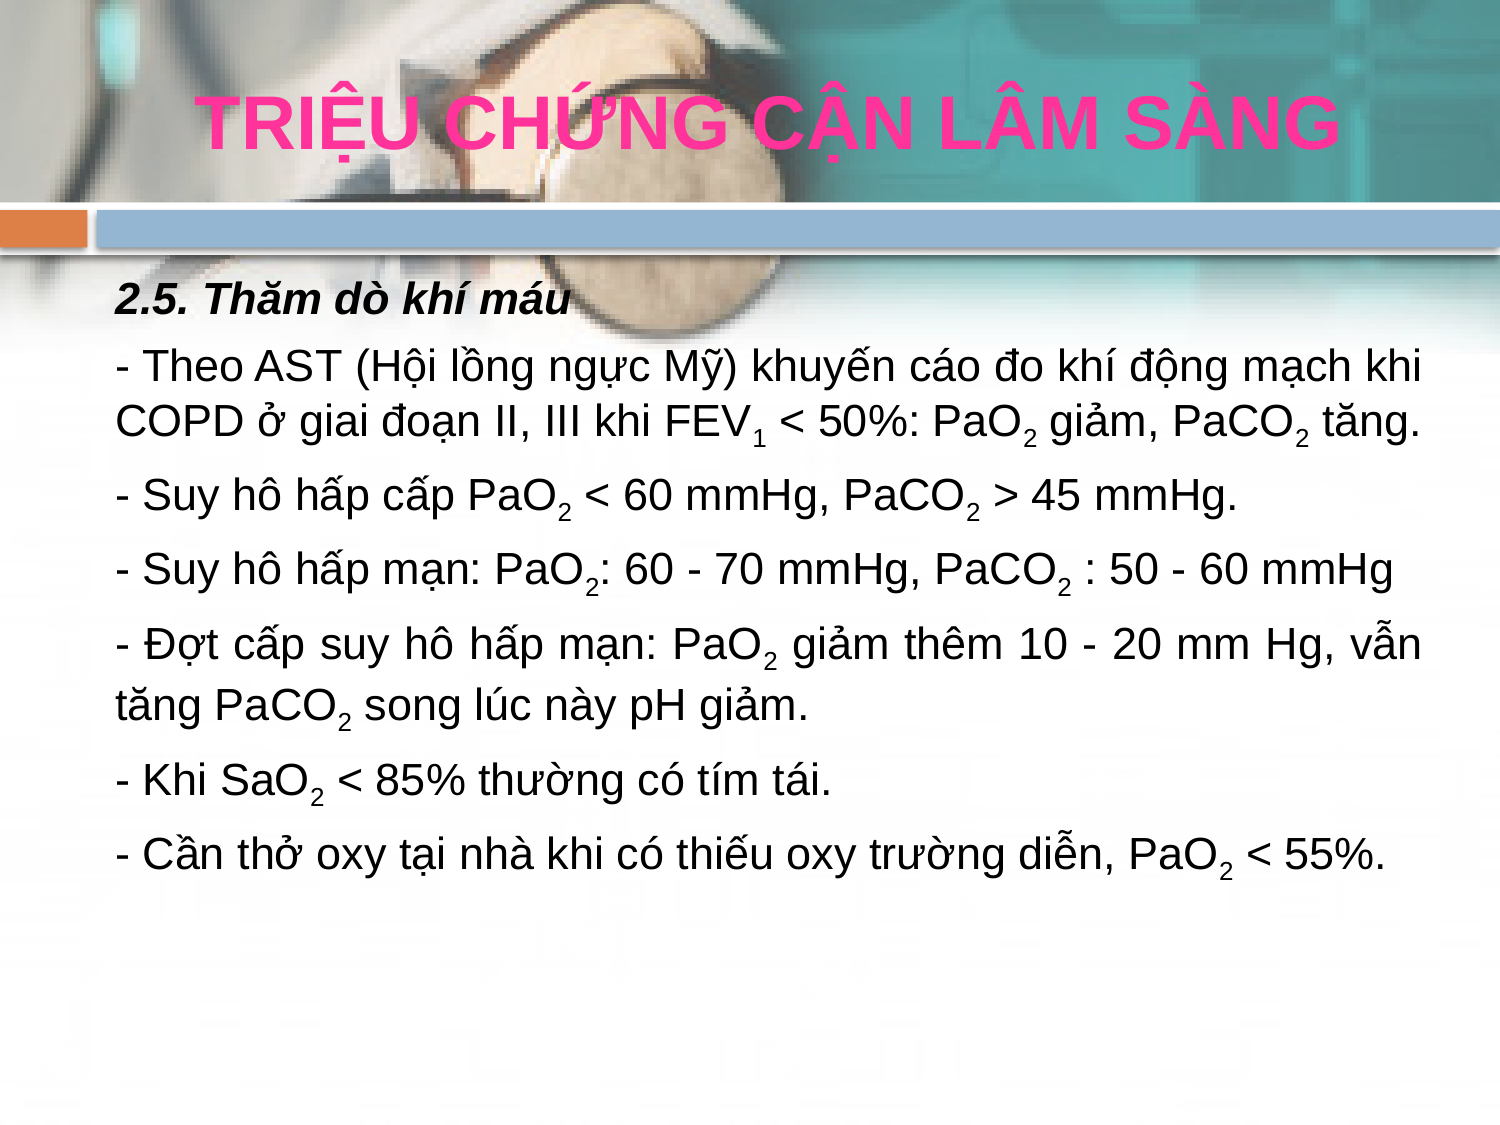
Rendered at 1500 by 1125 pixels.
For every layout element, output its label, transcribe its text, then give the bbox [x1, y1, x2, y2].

title TRIỆU CHỨNG CẬN LÂM SÀNG [100, 37, 1438, 200]
list 2.5. Thăm dò khí máu - Theo AST (Hội lồng ngực Mỹ) khuyến cáo đo khí động mạch khi COPD ở giai đoạn II, III khi FEV1 < 50%: PaO2 giảm, PaCO2 tăng. - Suy hô hấp cấp PaO2 < 60 mmHg, PaCO2 > 45 mmHg. - Suy hô hấp mạn: PaO2: 60 - 70 mmHg, PaCO2 : 50 - 60 mmHg - Đợt cấp suy hô hấp mạn: PaO2 giảm thêm 10 - 20 mm Hg, vẫn tăng PaCO2 song lúc này pH giảm. - Khi SaO2 < 85% thường có tím tái. - Cần thở oxy tại nhà khi có thiếu oxy trường diễn, PaO2 < 55%. [100, 262, 1438, 1000]
